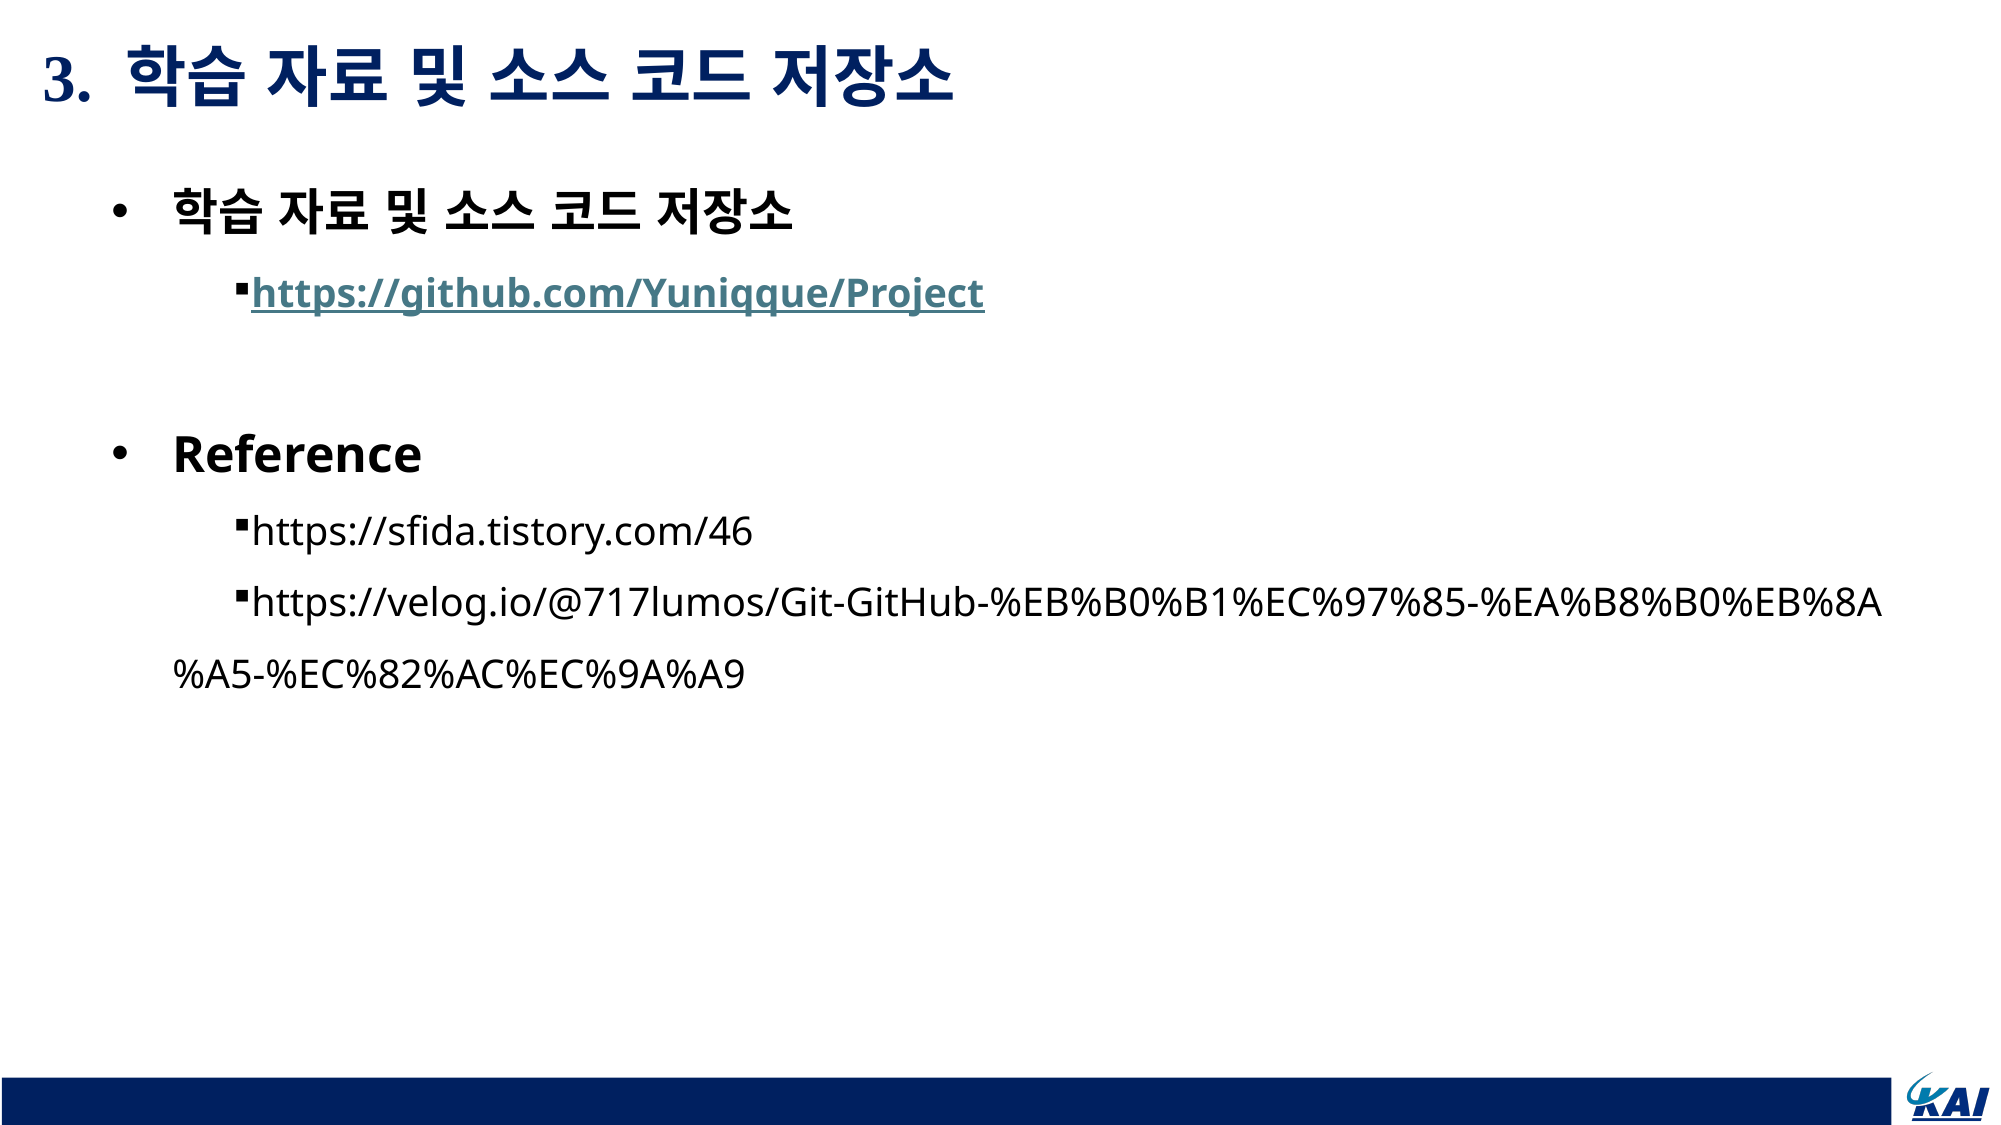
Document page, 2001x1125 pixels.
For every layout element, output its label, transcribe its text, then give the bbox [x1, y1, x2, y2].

text_box [0, 1076, 1893, 1125]
picture [1902, 1071, 1993, 1125]
text_box 학습 자료 및 소스 코드 저장소 https://github.com/Yuniqque/Project Reference https://sfida.tistory.com/46 https://velog.io/@717lumos/Git-GitHub-%EB%B0%B1%EC%97%85-%EA%B8%B0%EB%8A%A5-%EC%82%AC%EC%9A%A9 [96, 143, 1963, 761]
text_box 3. 학습 자료 및 소스 코드 저장소 [27, 26, 1000, 122]
